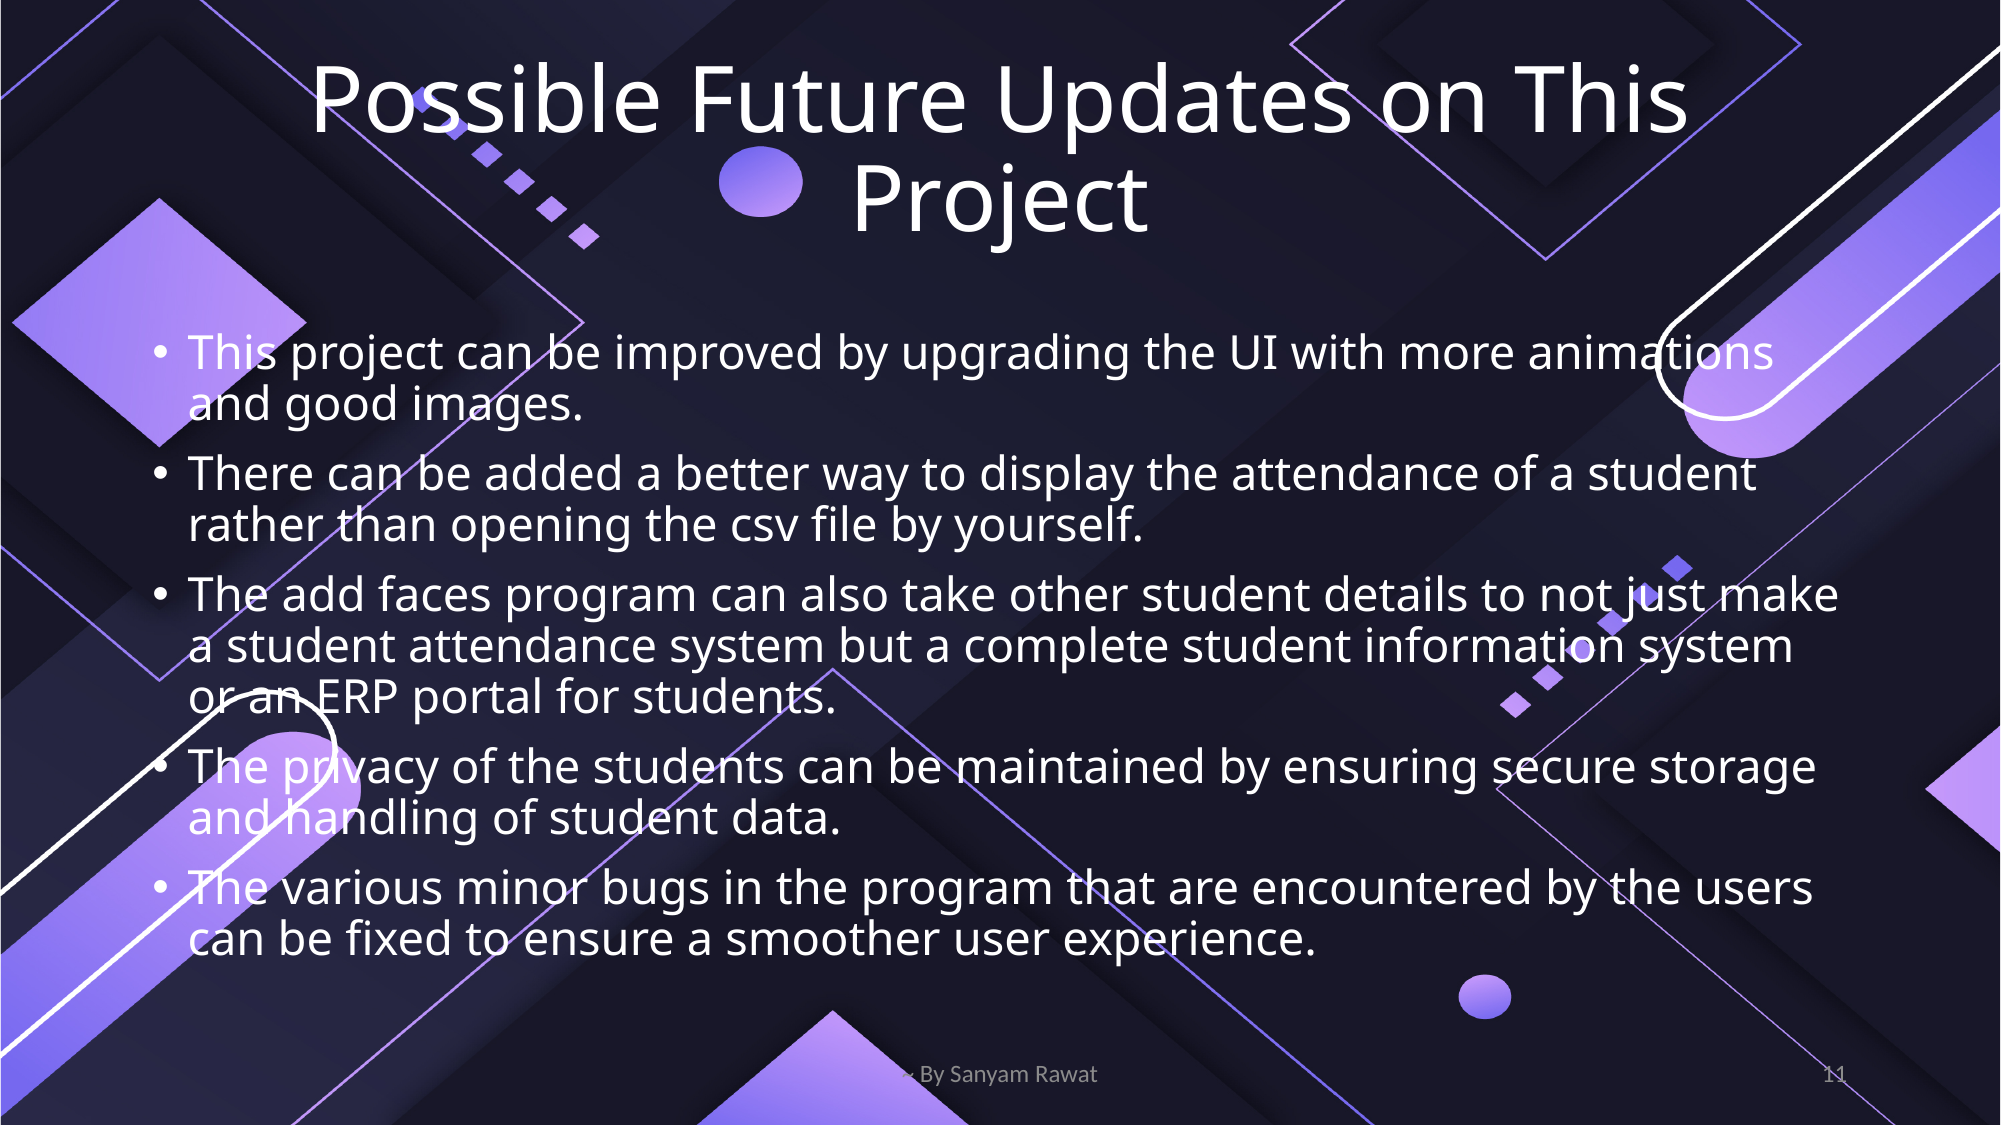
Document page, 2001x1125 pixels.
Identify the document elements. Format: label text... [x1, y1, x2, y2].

list This project can be improved by upgrading the UI with more animations and good images. There can be added a better way to display the attendance of a student rather than opening the csv file by yourself. The add faces program can also take other student details to not just make a student attendance system but a complete student information system or an ERP portal for students. The privacy of the students can be maintained by ensuring secure storage and handling of student data. The various minor bugs in the program that are encountered by the users can be fixed to ensure a smoother user experience. [137, 321, 1863, 975]
slide_number 11 [1412, 1042, 1863, 1103]
footer ~ By Sanyam Rawat [662, 1042, 1338, 1103]
picture [0, 0, 2001, 1125]
title Possible Future Updates on This Project [137, 45, 1863, 260]
